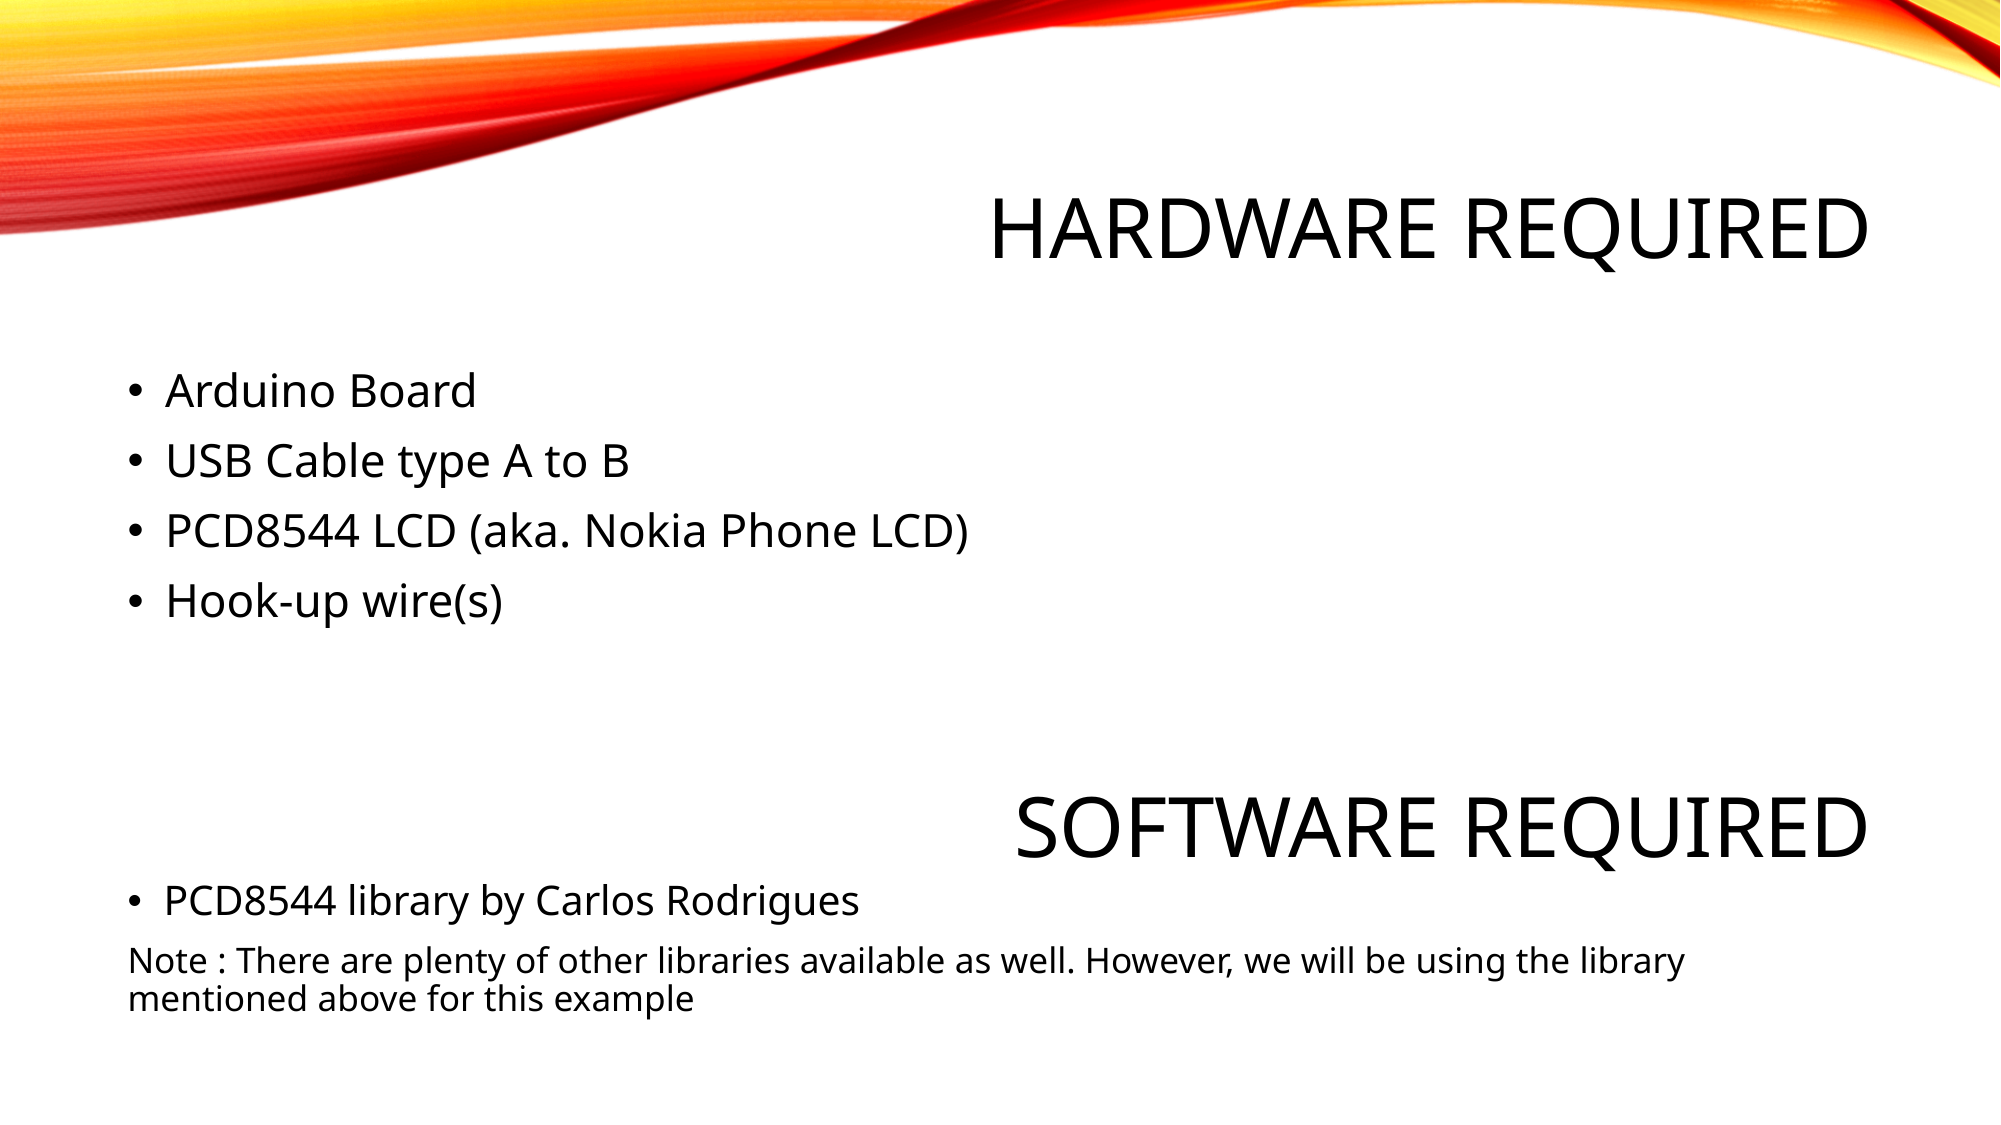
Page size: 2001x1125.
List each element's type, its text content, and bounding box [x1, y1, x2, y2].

list Arduino Board USB Cable type A to B PCD8544 LCD (aka. Nokia Phone LCD) Hook-up wire(s) [112, 360, 1888, 745]
text_box SOFTWARE Required [474, 724, 1888, 872]
title Hardware Required [474, 125, 1888, 338]
picture [0, 0, 2000, 237]
text_box PCD8544 library by Carlos Rodrigues Note : There are plenty of other libraries available as well. However, we will be using the library mentioned above for this example [112, 872, 1888, 1027]
